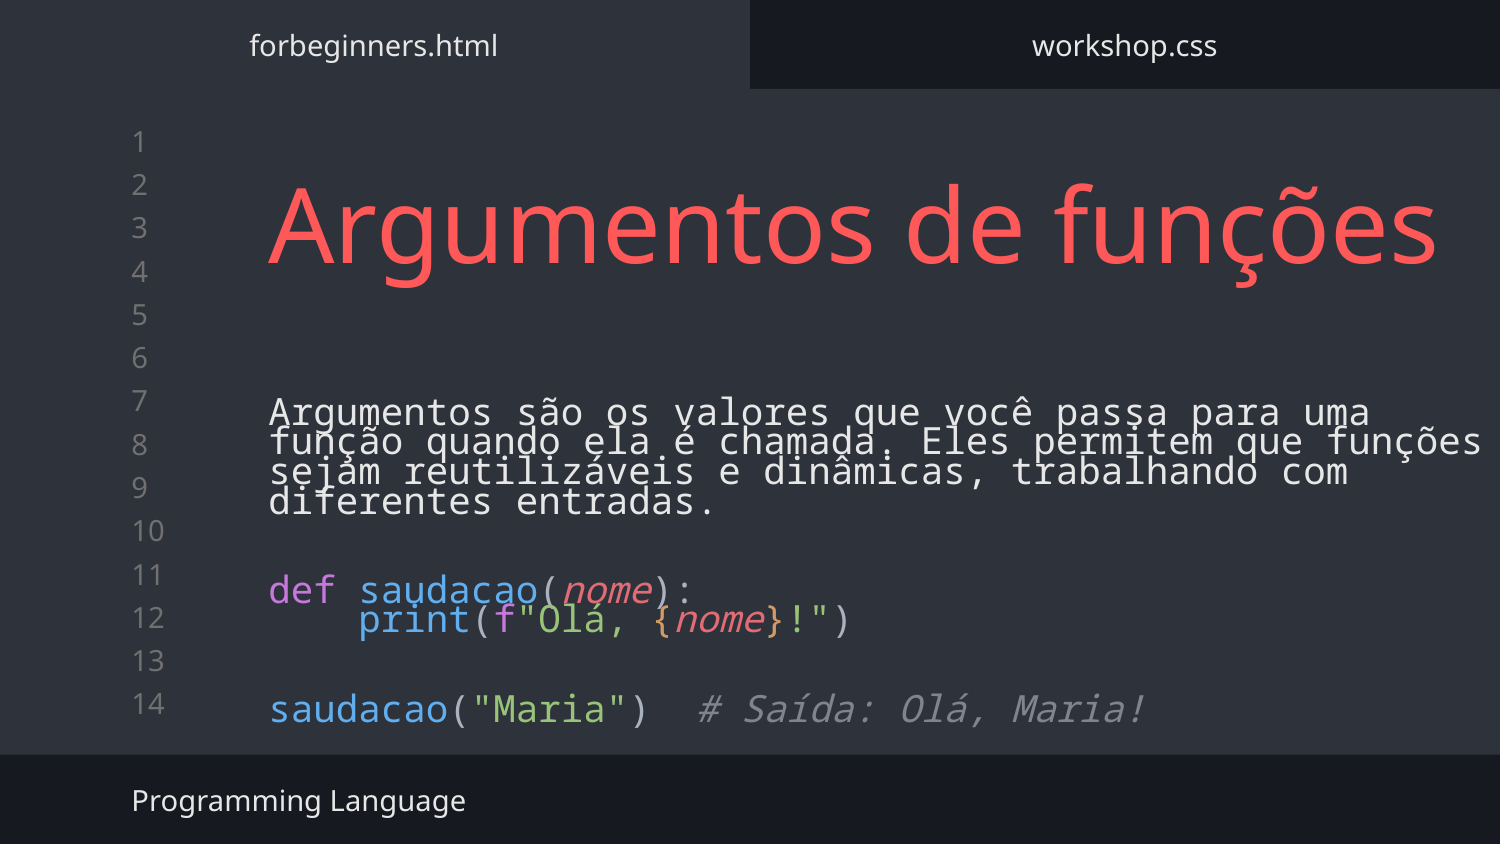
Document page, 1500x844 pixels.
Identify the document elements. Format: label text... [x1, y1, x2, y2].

title Argumentos são os valores que você passa para uma função quando ela é chamada. Eles permitem que funções sejam reutilizáveis e dinâmicas, trabalhando com diferentes entradas. def saudacao(nome): print(f"Olá, {nome}!") saudacao("Maria") # Saída: Olá, Maria! [253, 377, 1500, 755]
title Argumentos de funções [253, 131, 1500, 313]
subtitle workshop.css [750, 15, 1500, 74]
subtitle Programming Language [116, 770, 915, 829]
subtitle forbeginners.html [0, 15, 749, 74]
